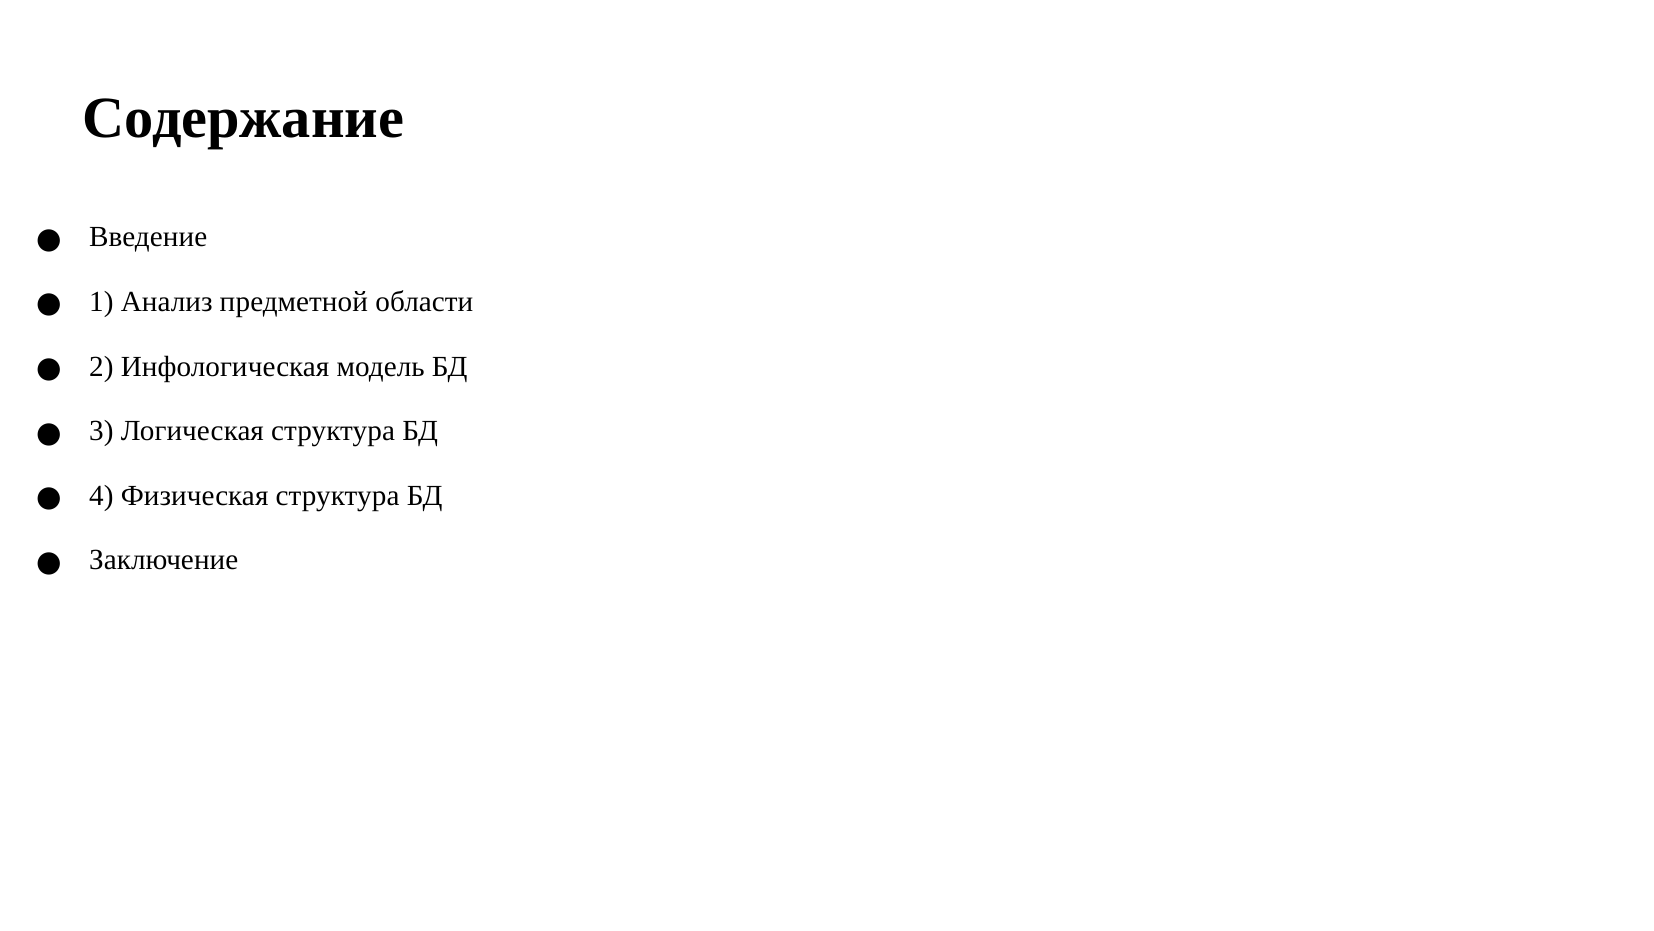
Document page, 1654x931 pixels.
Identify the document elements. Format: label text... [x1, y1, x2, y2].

text_box Содержание [82, 37, 1571, 193]
text_box Введение 1) Анализ предметной области 2) Инфологическая модель БД 3) Логическая структура БД 4) Физическая структура БД Заключение [18, 217, 1507, 857]
